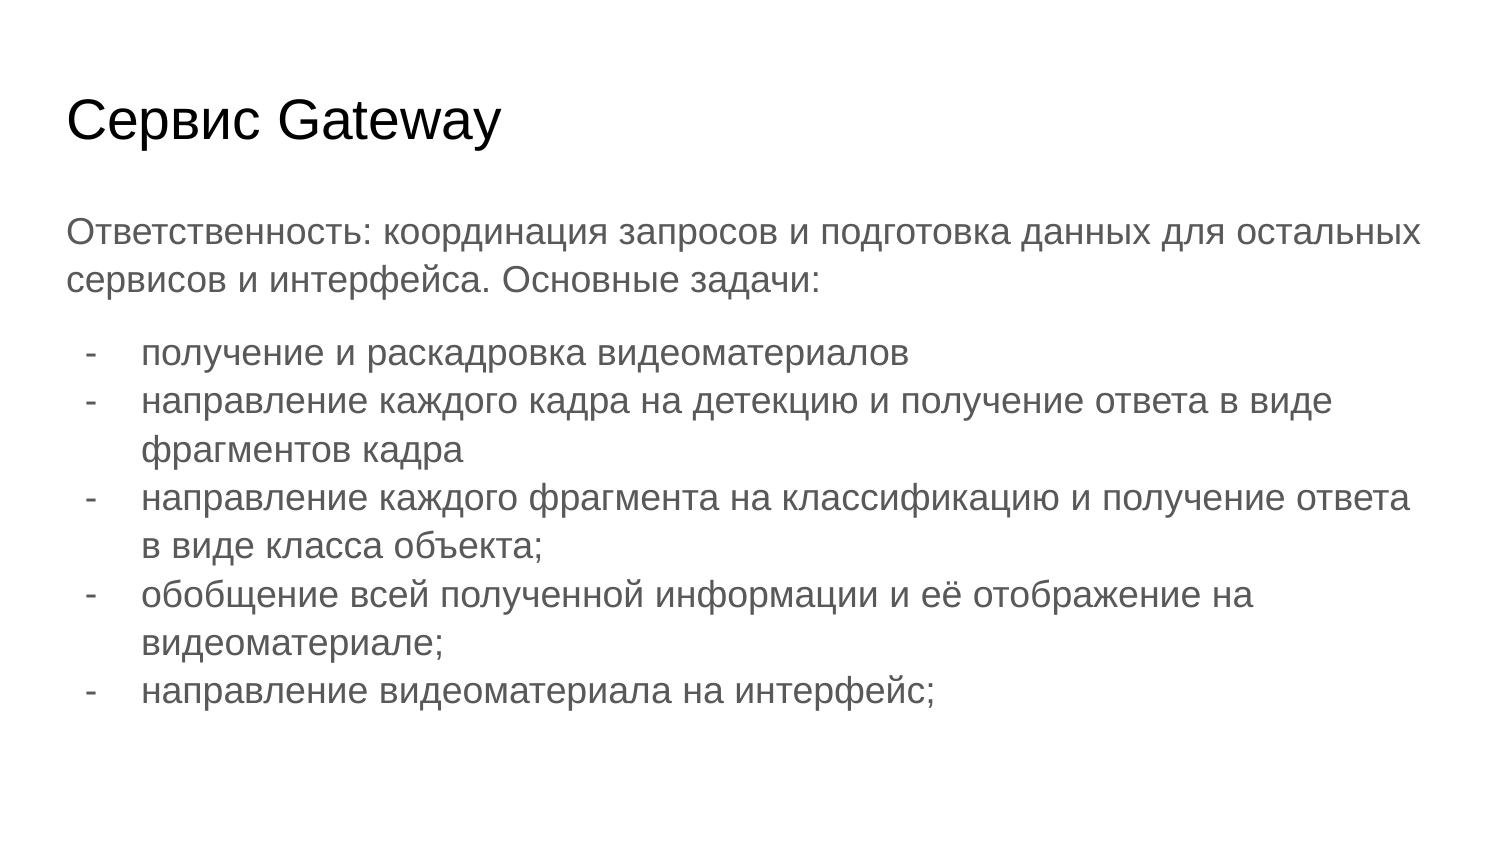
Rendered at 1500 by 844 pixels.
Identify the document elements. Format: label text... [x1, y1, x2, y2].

title Сервис Gateway [51, 72, 1449, 167]
list Ответственность: координация запросов и подготовка данных для остальных сервисов и интерфейса. Основные задачи: получение и раскадровка видеоматериалов направление каждого кадра на детекцию и получение ответа в виде фрагментов кадра направление каждого фрагмента на классификацию и получение ответа в виде класса объекта; обобщение всей полученной информации и её отображение на видеоматериале; направление видеоматериала на интерфейс; [51, 189, 1449, 787]
